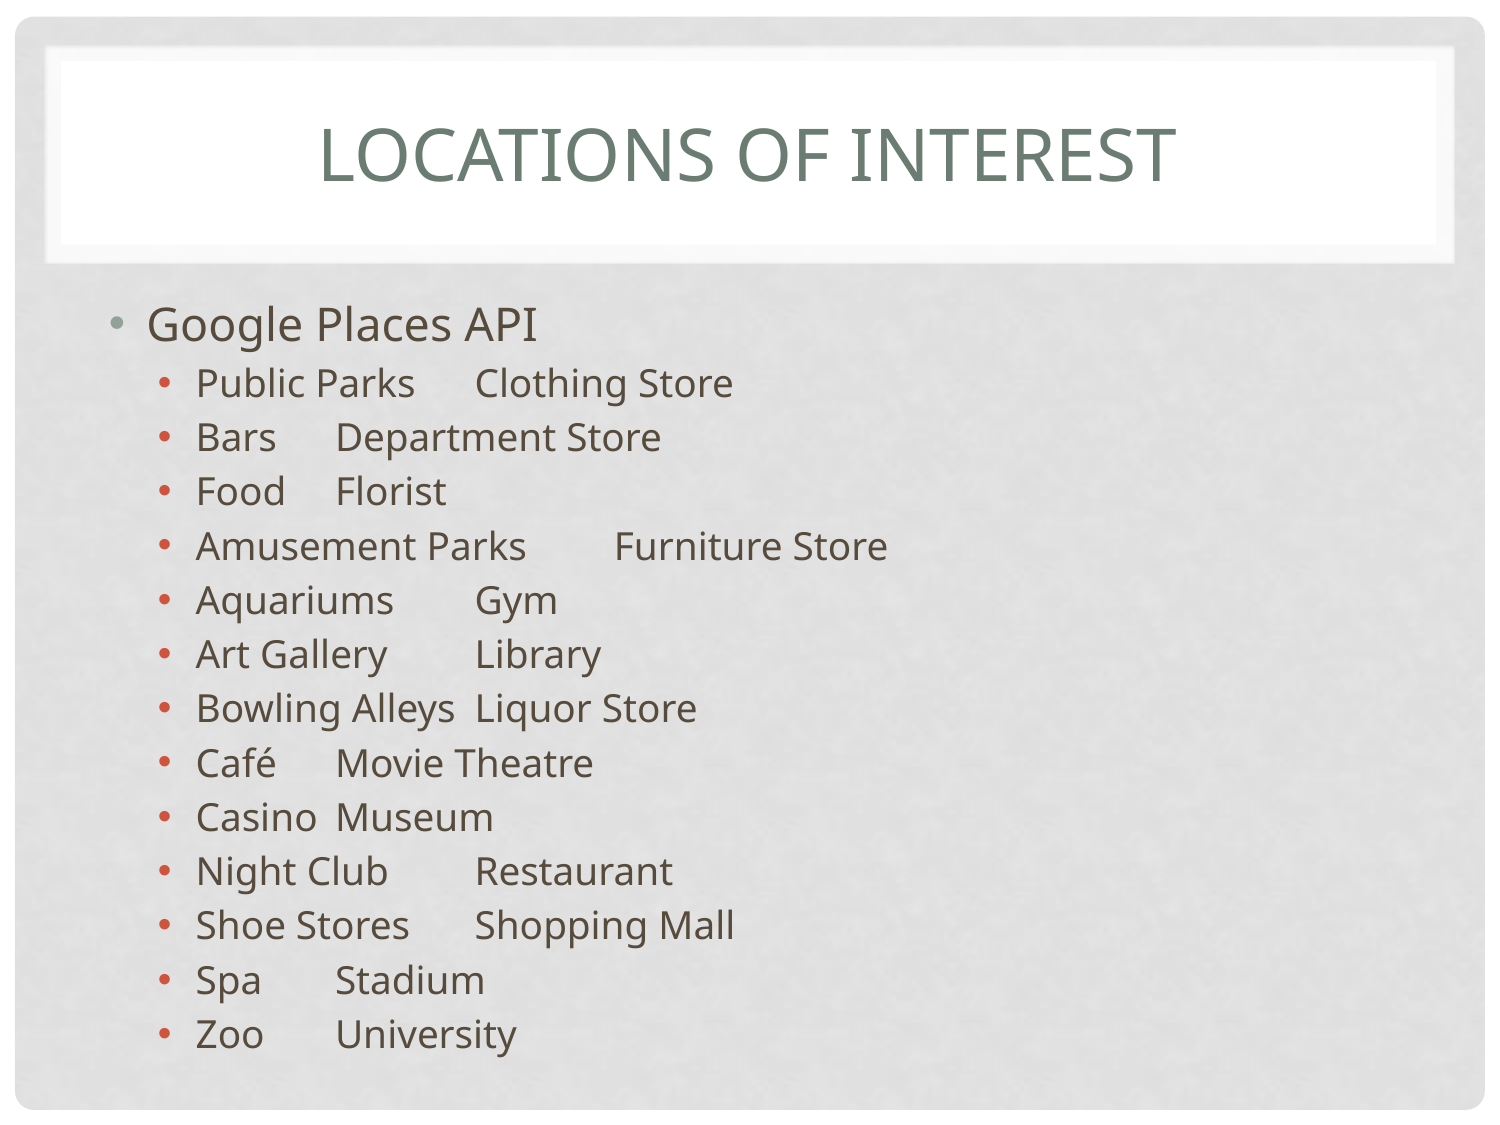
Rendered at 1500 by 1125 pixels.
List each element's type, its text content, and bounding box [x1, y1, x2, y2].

list Google Places API Public Parks Clothing Store Bars Department Store Food Florist Amusement Parks Furniture Store Aquariums Gym Art Gallery Library Bowling Alleys Liquor Store Café Movie Theatre Casino Museum Night Club Restaurant Shoe Stores Shopping Mall Spa Stadium Zoo University [75, 287, 1425, 1065]
title Locations of interest [69, 66, 1425, 238]
